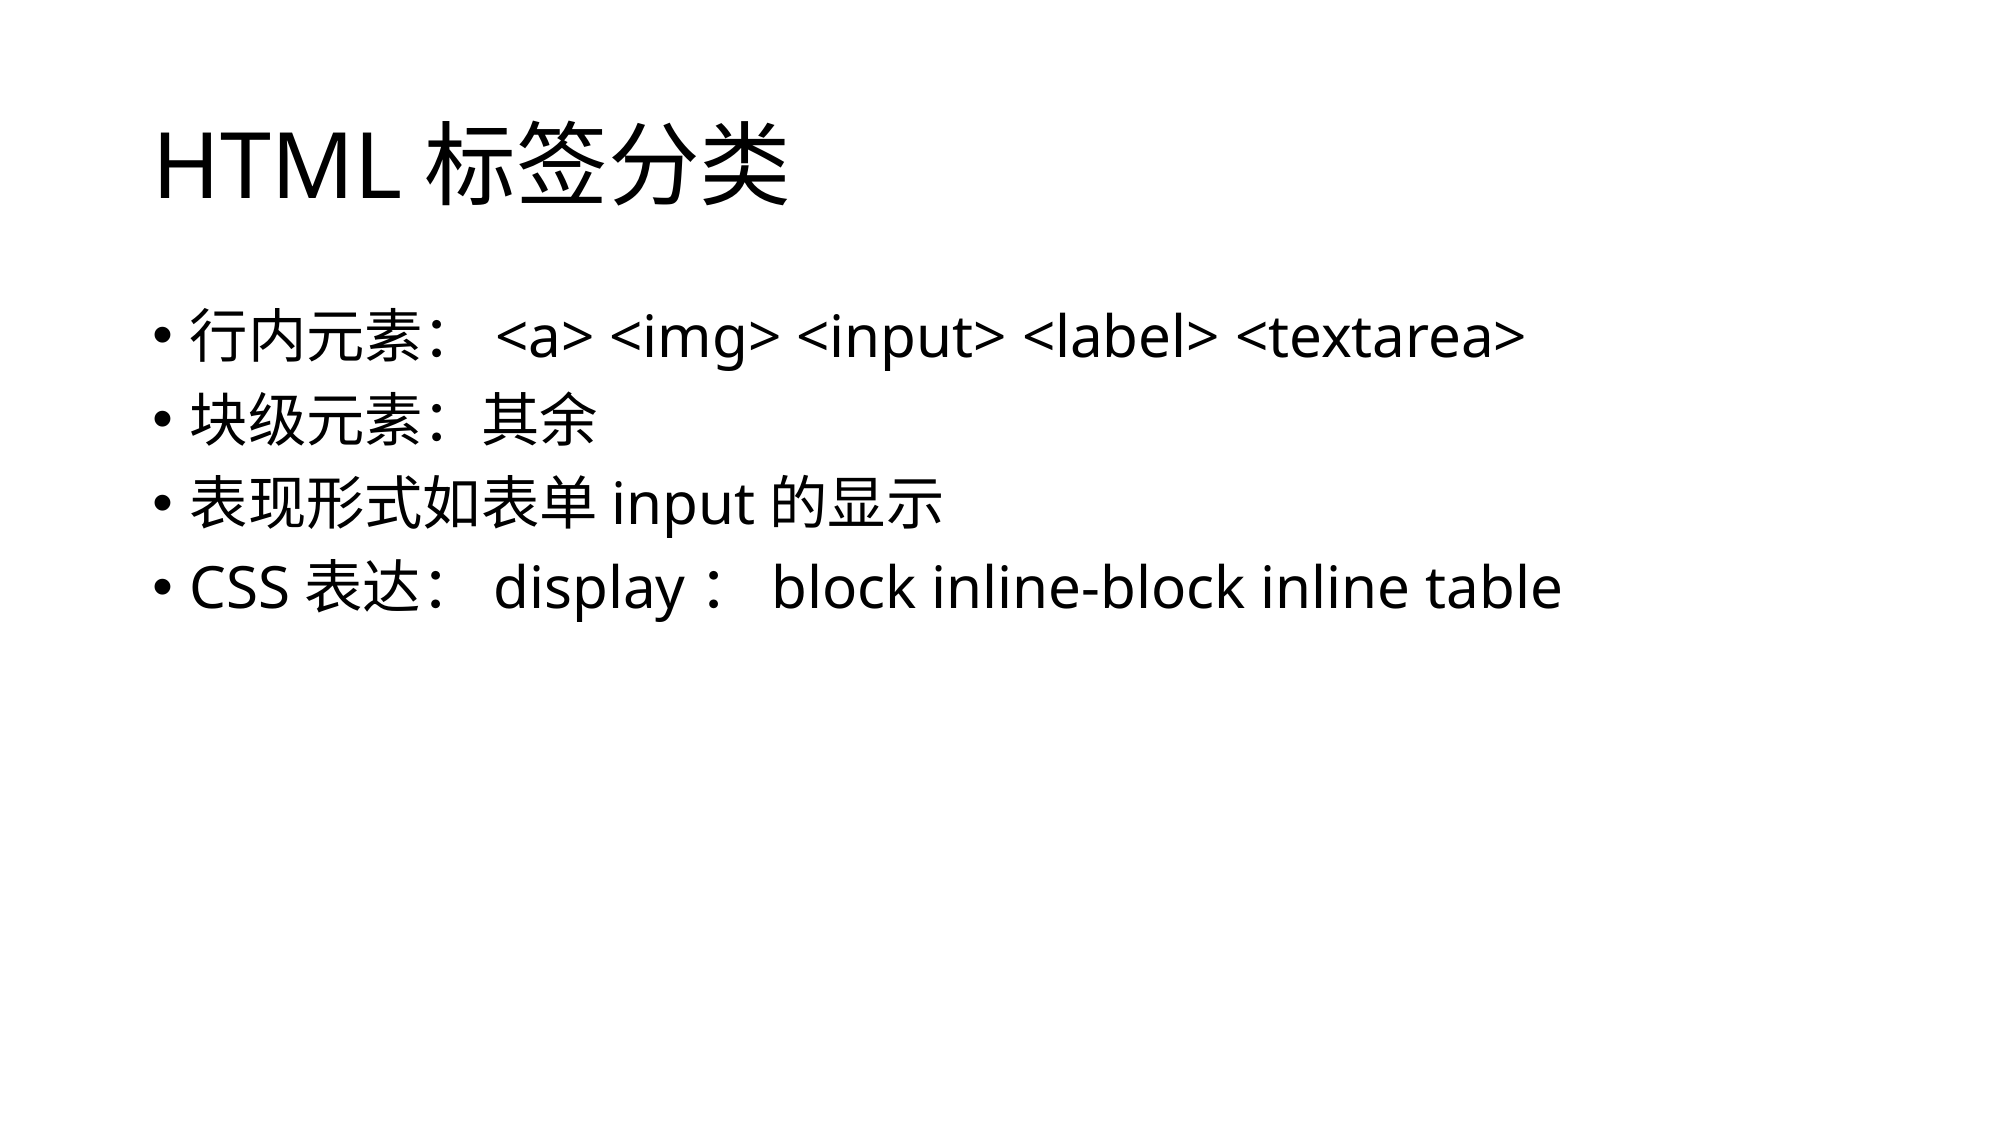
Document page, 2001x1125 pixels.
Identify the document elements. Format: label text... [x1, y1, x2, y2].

title HTML标签分类 [137, 59, 1863, 278]
list 行内元素：<a> <img> <input> <label> <textarea> 块级元素：其余 表现形式如表单input的显示 CSS表达：display：block inline-block inline table [137, 299, 1863, 1014]
